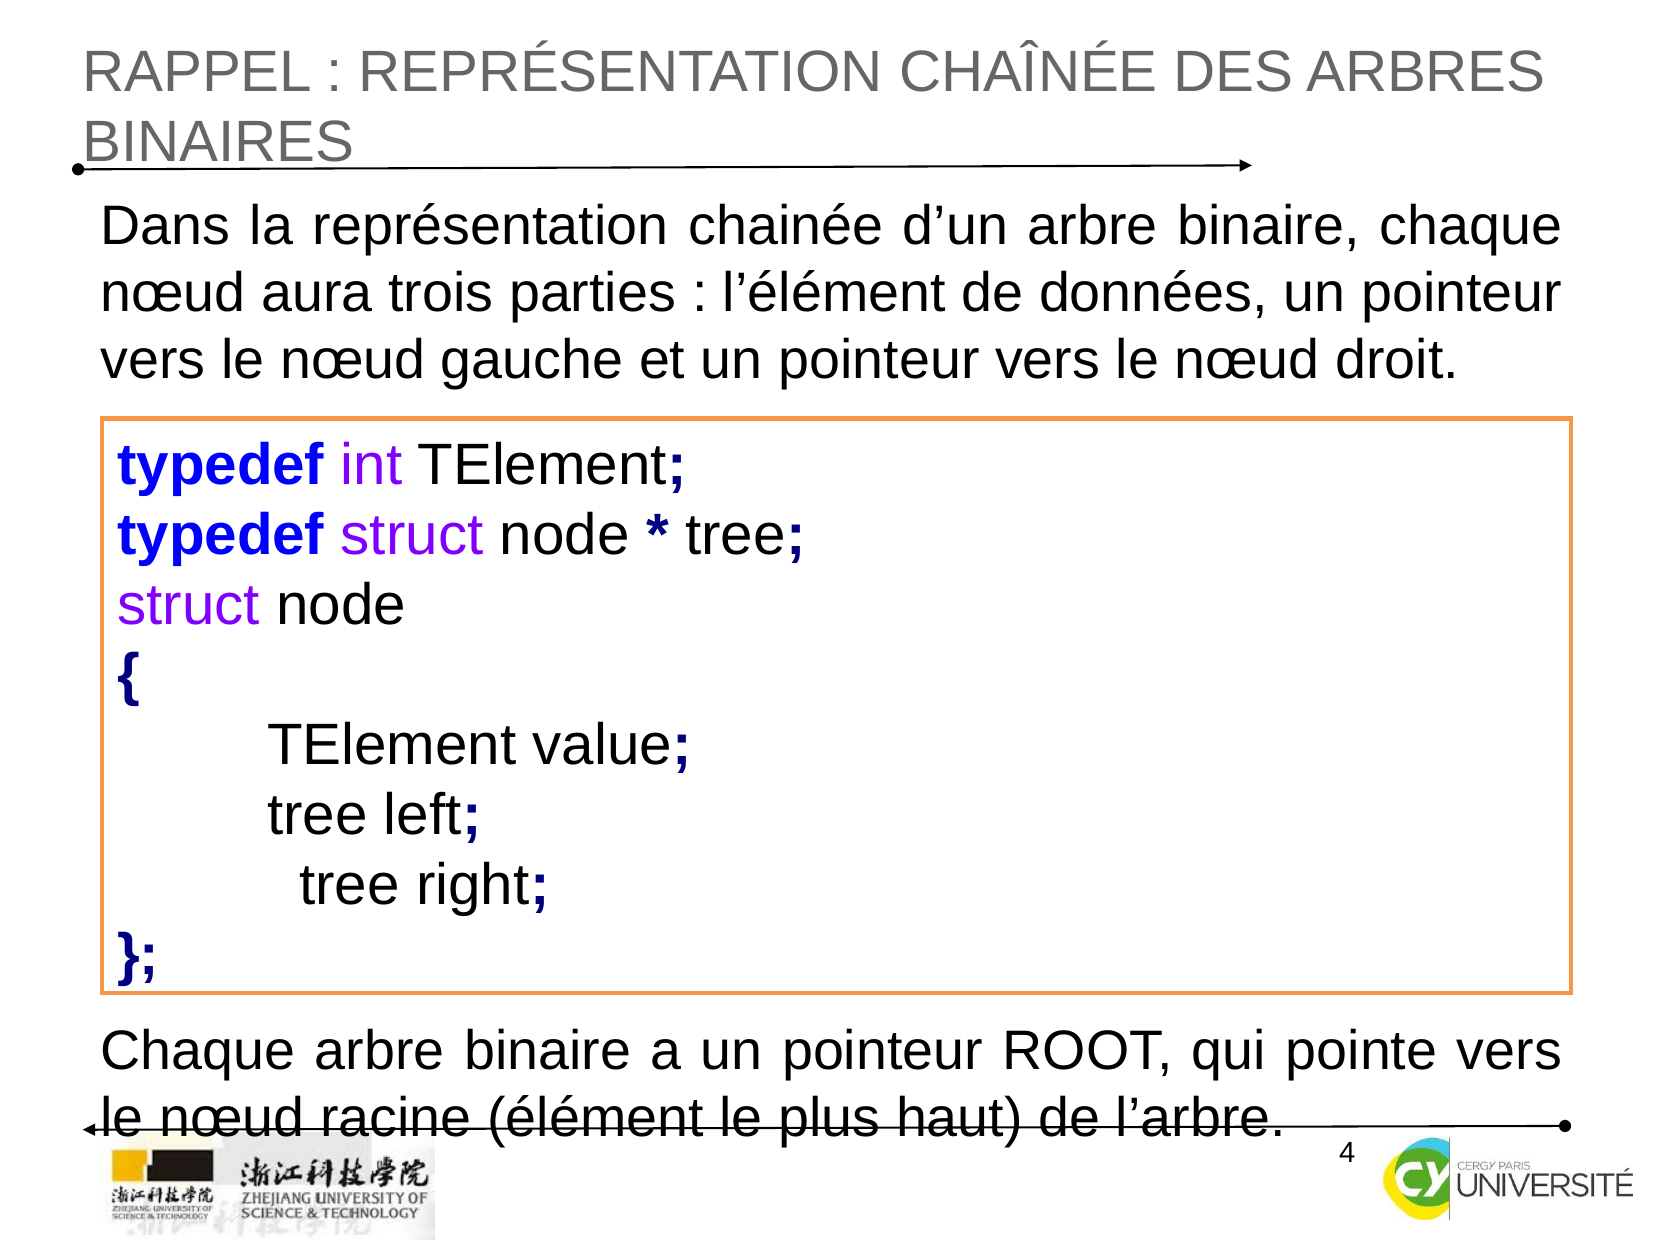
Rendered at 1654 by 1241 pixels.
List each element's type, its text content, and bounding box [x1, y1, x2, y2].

picture [100, 1161, 435, 1240]
text_box typedef int TElement; typedef struct node * tree; struct node { TElement value; tree left; tree right; }; [100, 416, 1573, 995]
text_box Dans la représentation chainée d’un arbre binaire, chaque nœud aura trois parties : l’élément de données, un pointeur vers le nœud gauche et un pointeur vers le nœud droit. Chaque arbre binaire a un pointeur ROOT, qui pointe vers le nœud racine (élément le plus haut) de l’arbre. [82, 188, 1565, 1161]
picture [1380, 1136, 1633, 1220]
text_box Rappel : Représentation Chaînée des arbres binaires [82, 49, 1636, 158]
